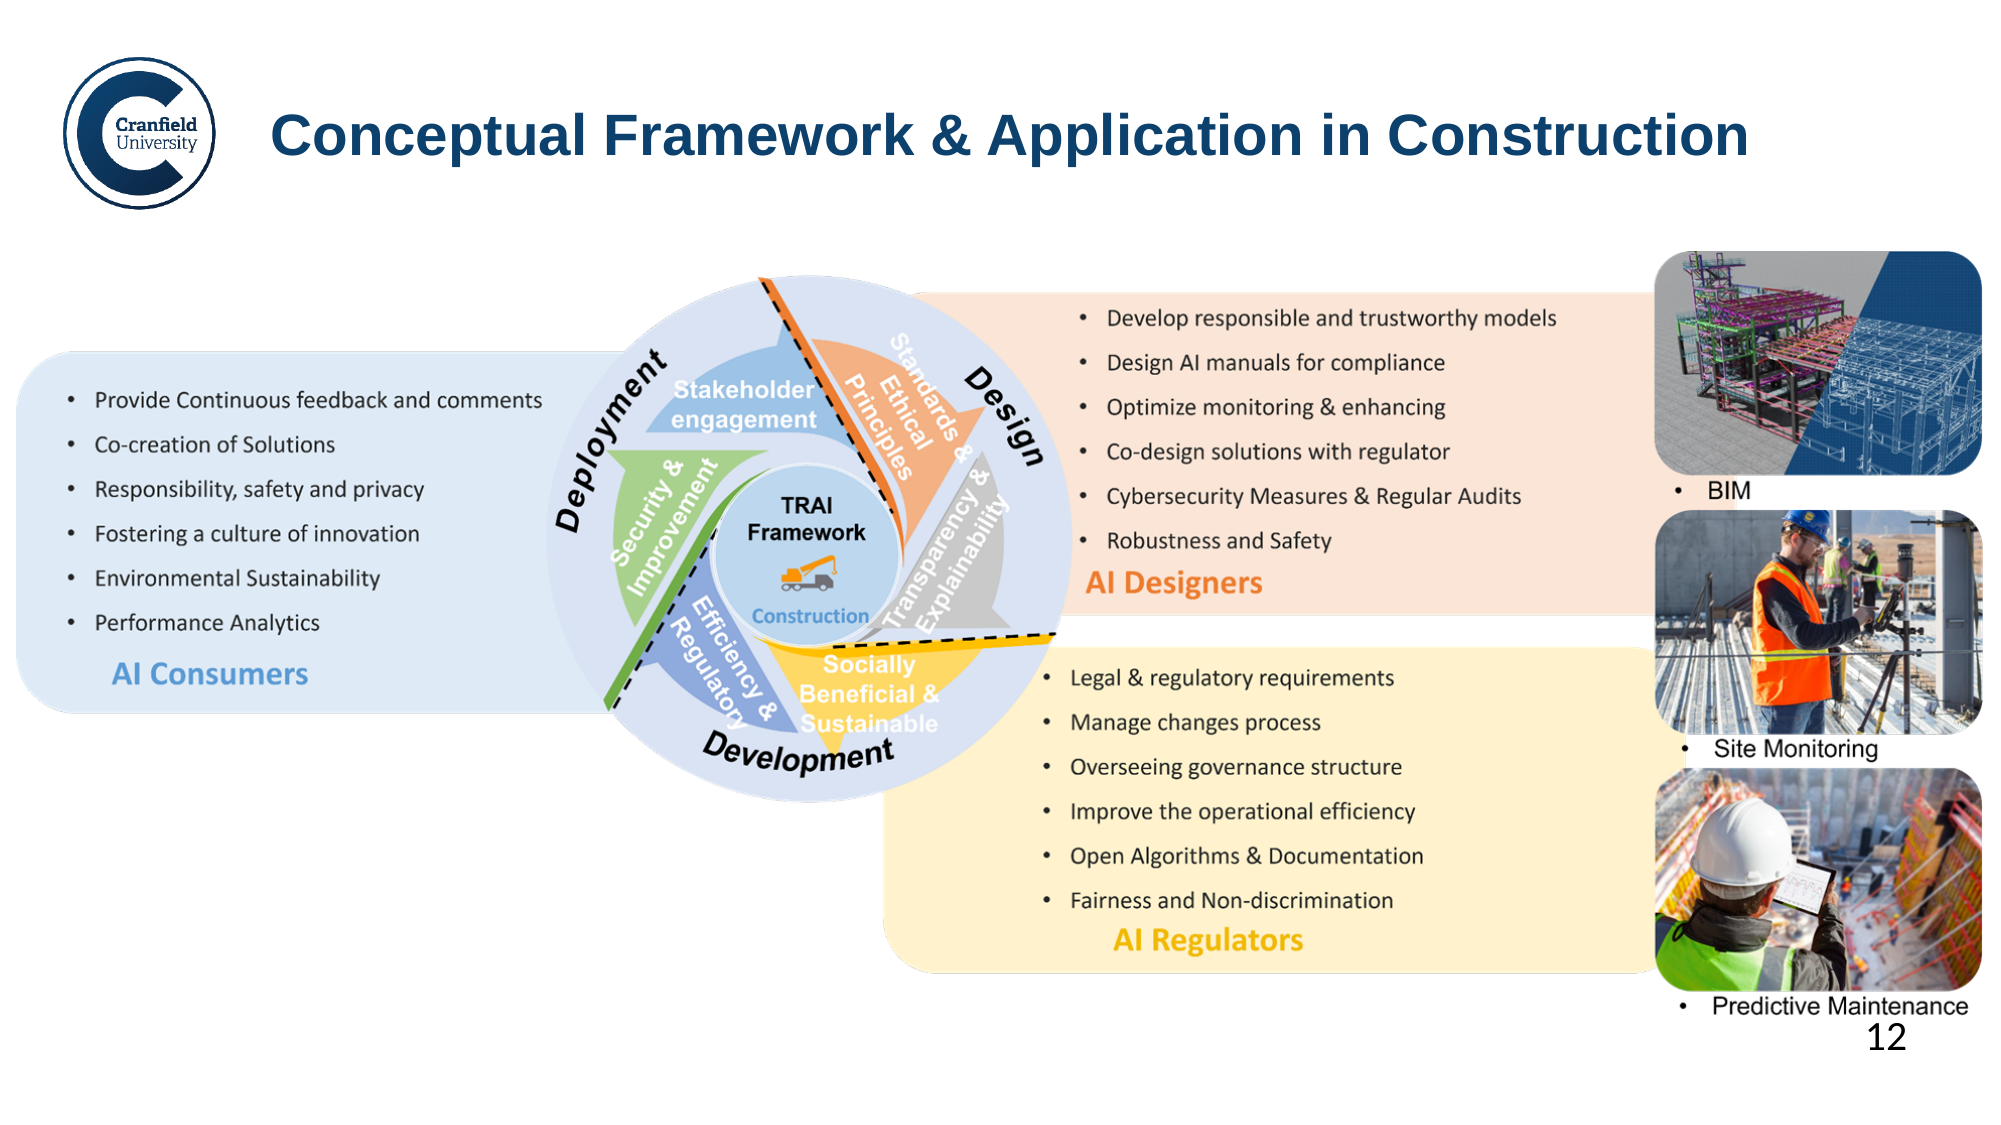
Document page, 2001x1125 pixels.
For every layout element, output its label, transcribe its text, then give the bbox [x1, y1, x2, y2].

text_box 12 [1850, 1036, 1933, 1067]
title Conceptual Framework & Application in Construction [255, 66, 1933, 208]
picture [59, 53, 219, 213]
picture [16, 251, 1984, 1036]
